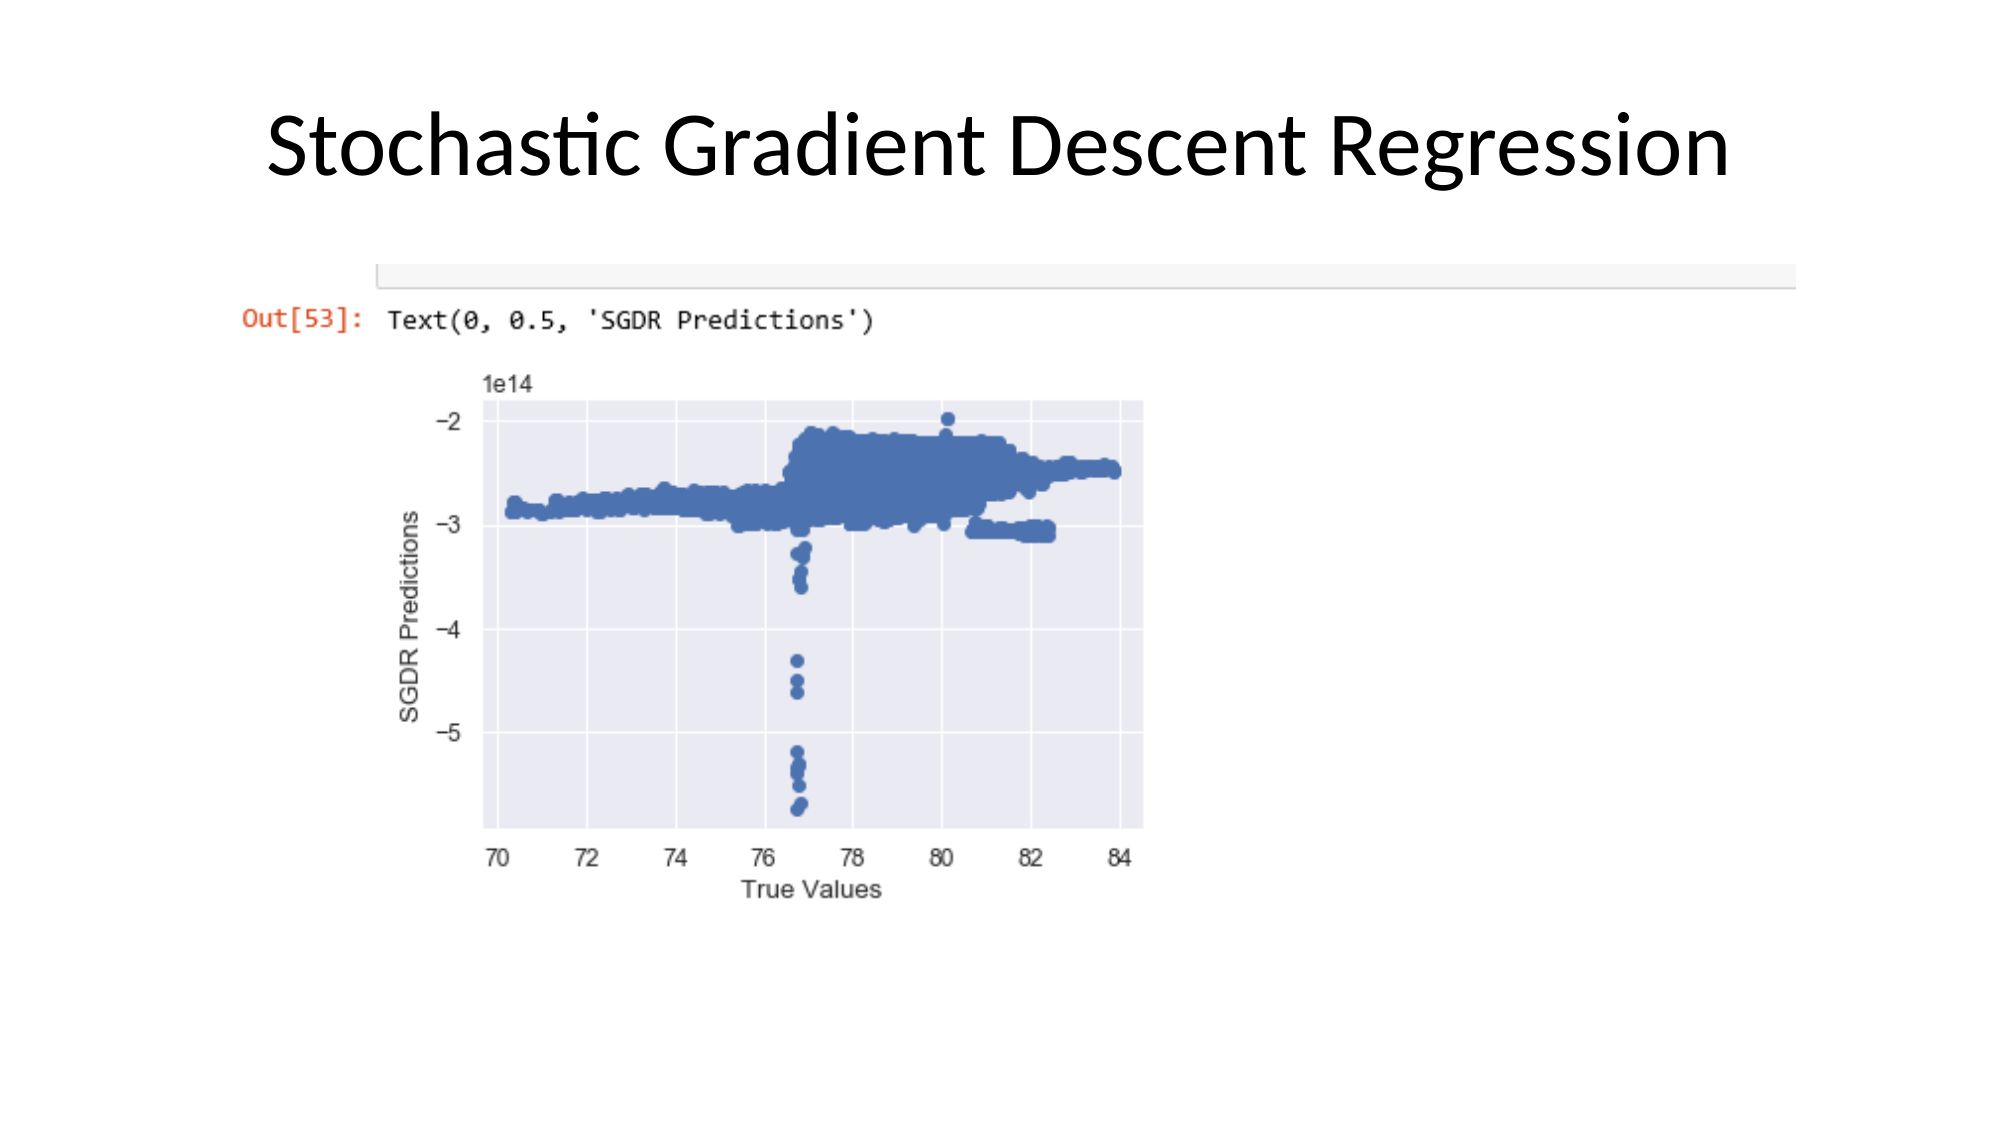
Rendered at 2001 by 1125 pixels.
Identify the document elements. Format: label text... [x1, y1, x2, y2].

title Stochastic Gradient Descent Regression [99, 45, 1900, 233]
picture [204, 263, 1796, 946]
